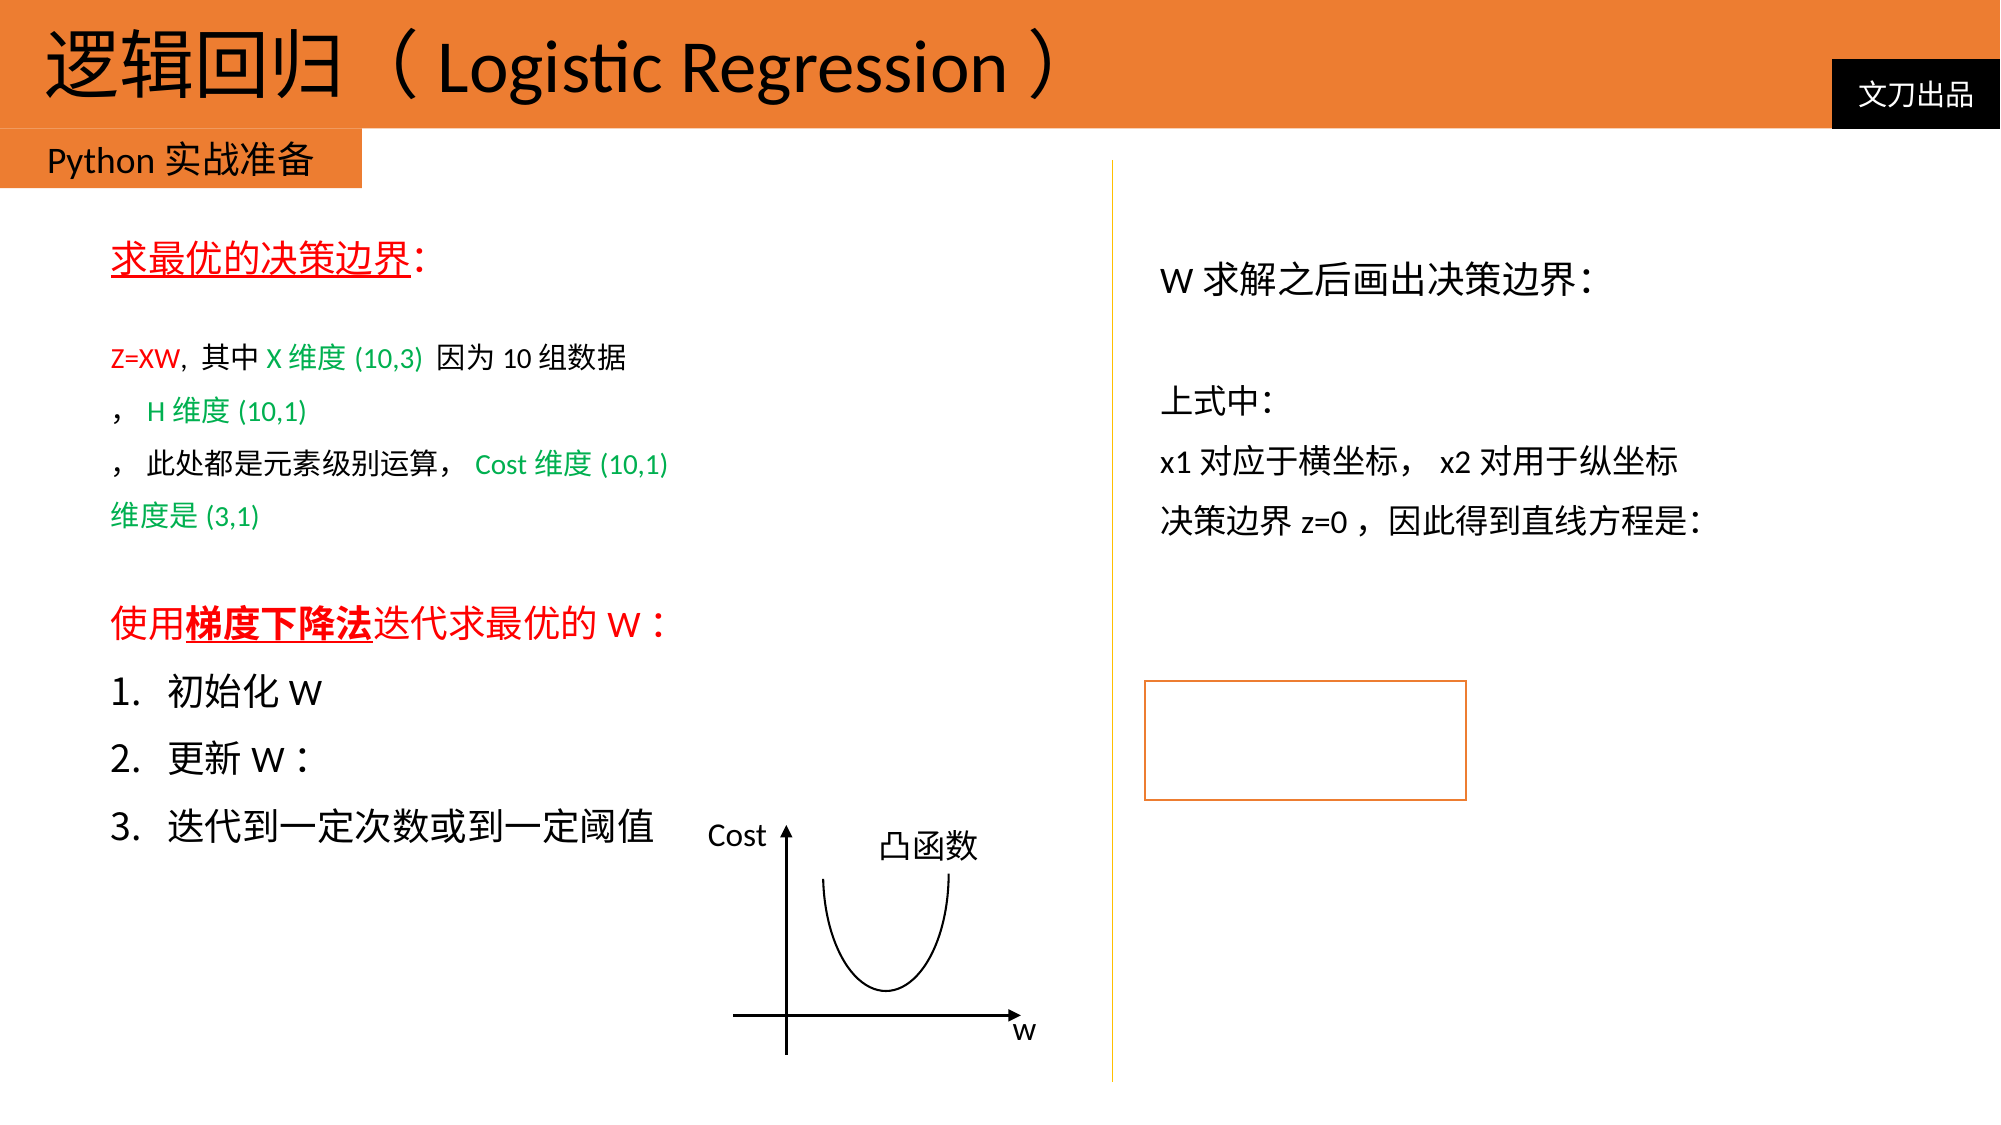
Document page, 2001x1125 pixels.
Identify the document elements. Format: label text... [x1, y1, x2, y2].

text_box [1144, 680, 1467, 801]
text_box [693, 756, 1067, 1055]
text_box 文刀出品 [1832, 59, 2000, 129]
title 逻辑回归（Logistic Regression） [29, 10, 1198, 126]
text_box [0, 0, 2000, 129]
text_box Python实战准备 [0, 128, 362, 189]
